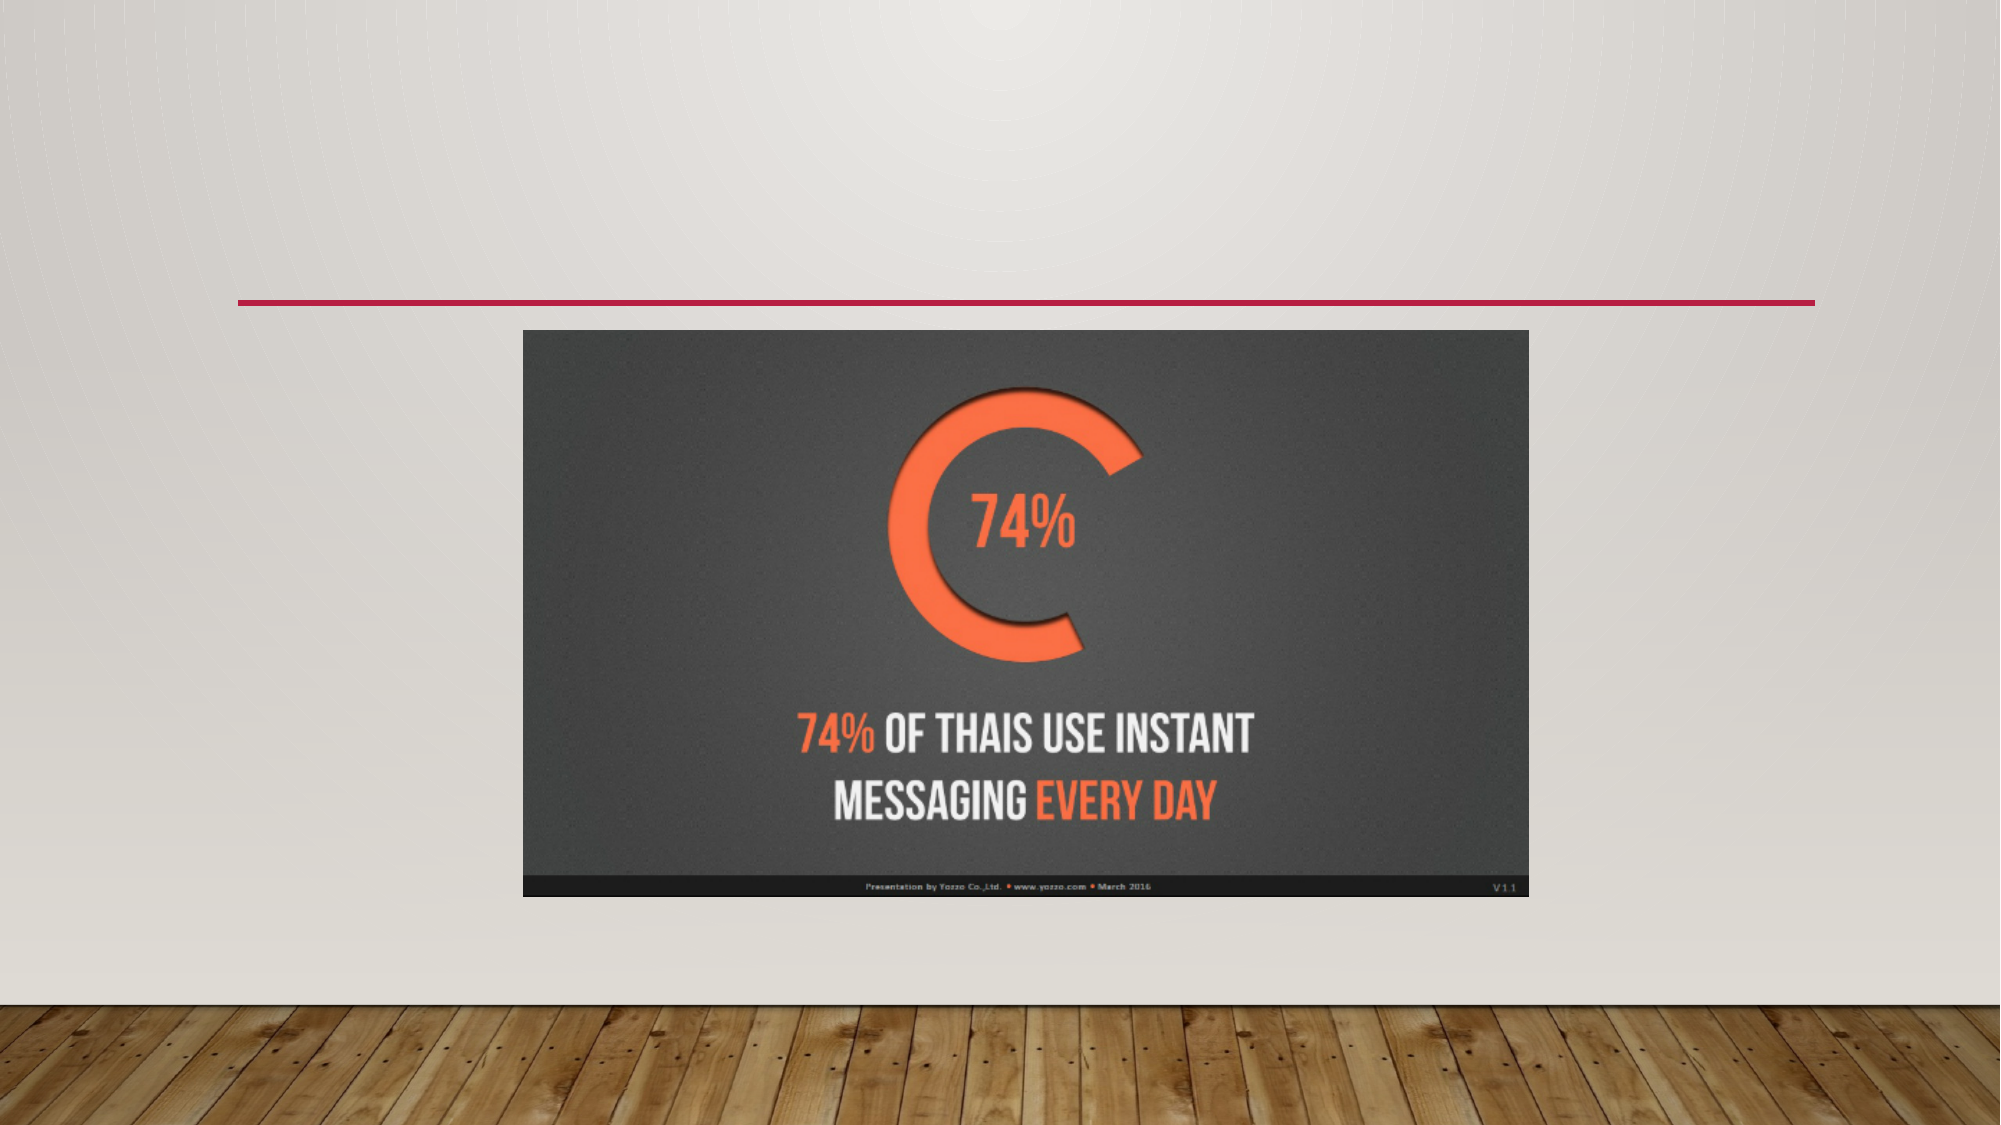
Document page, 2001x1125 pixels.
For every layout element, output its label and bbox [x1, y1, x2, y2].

list [522, 330, 1529, 897]
picture [0, 1005, 2000, 1125]
